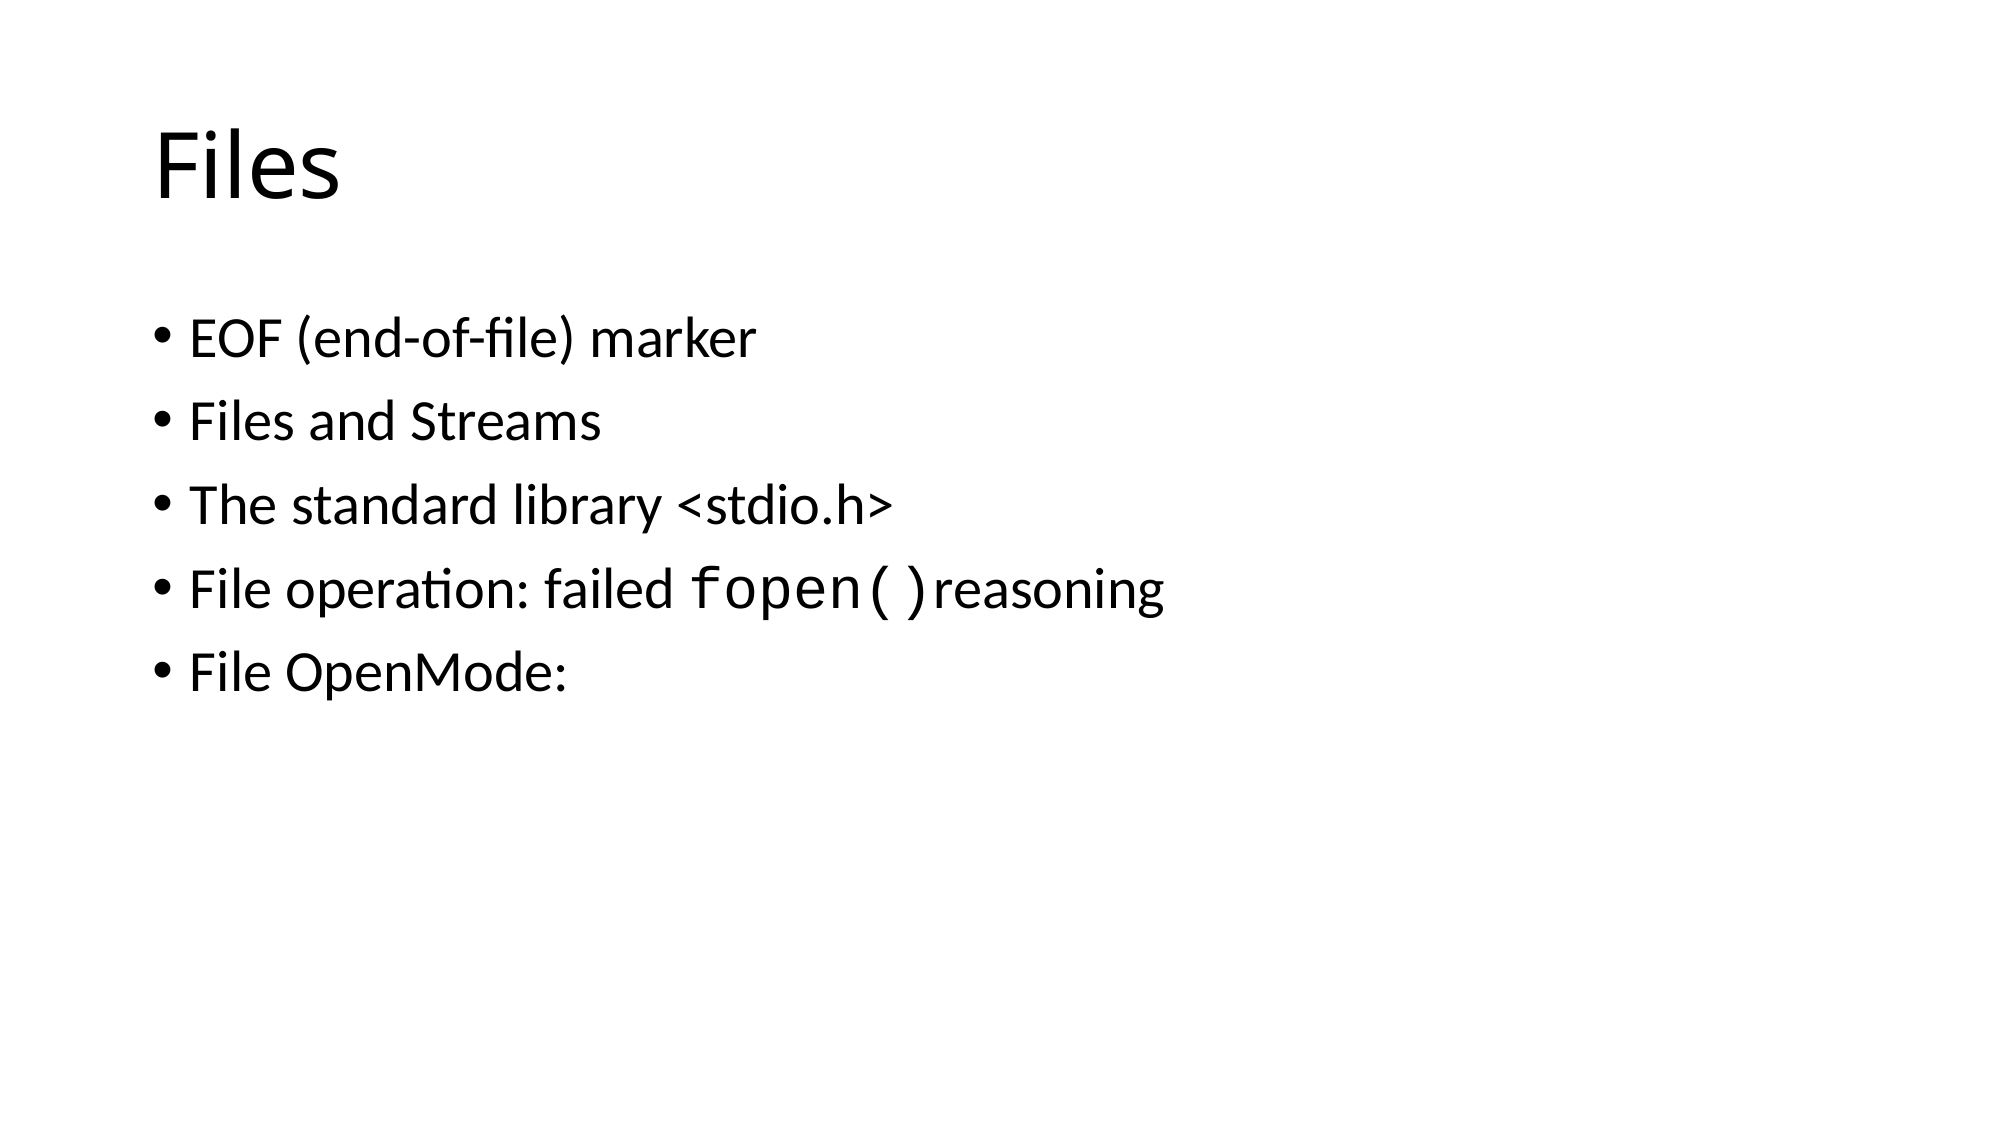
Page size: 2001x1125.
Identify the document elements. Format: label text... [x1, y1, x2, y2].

title Files [137, 59, 1863, 278]
list EOF (end-of-file) marker Files and Streams The standard library <stdio.h> File operation: failed fopen()reasoning File OpenMode: [137, 299, 1863, 1014]
